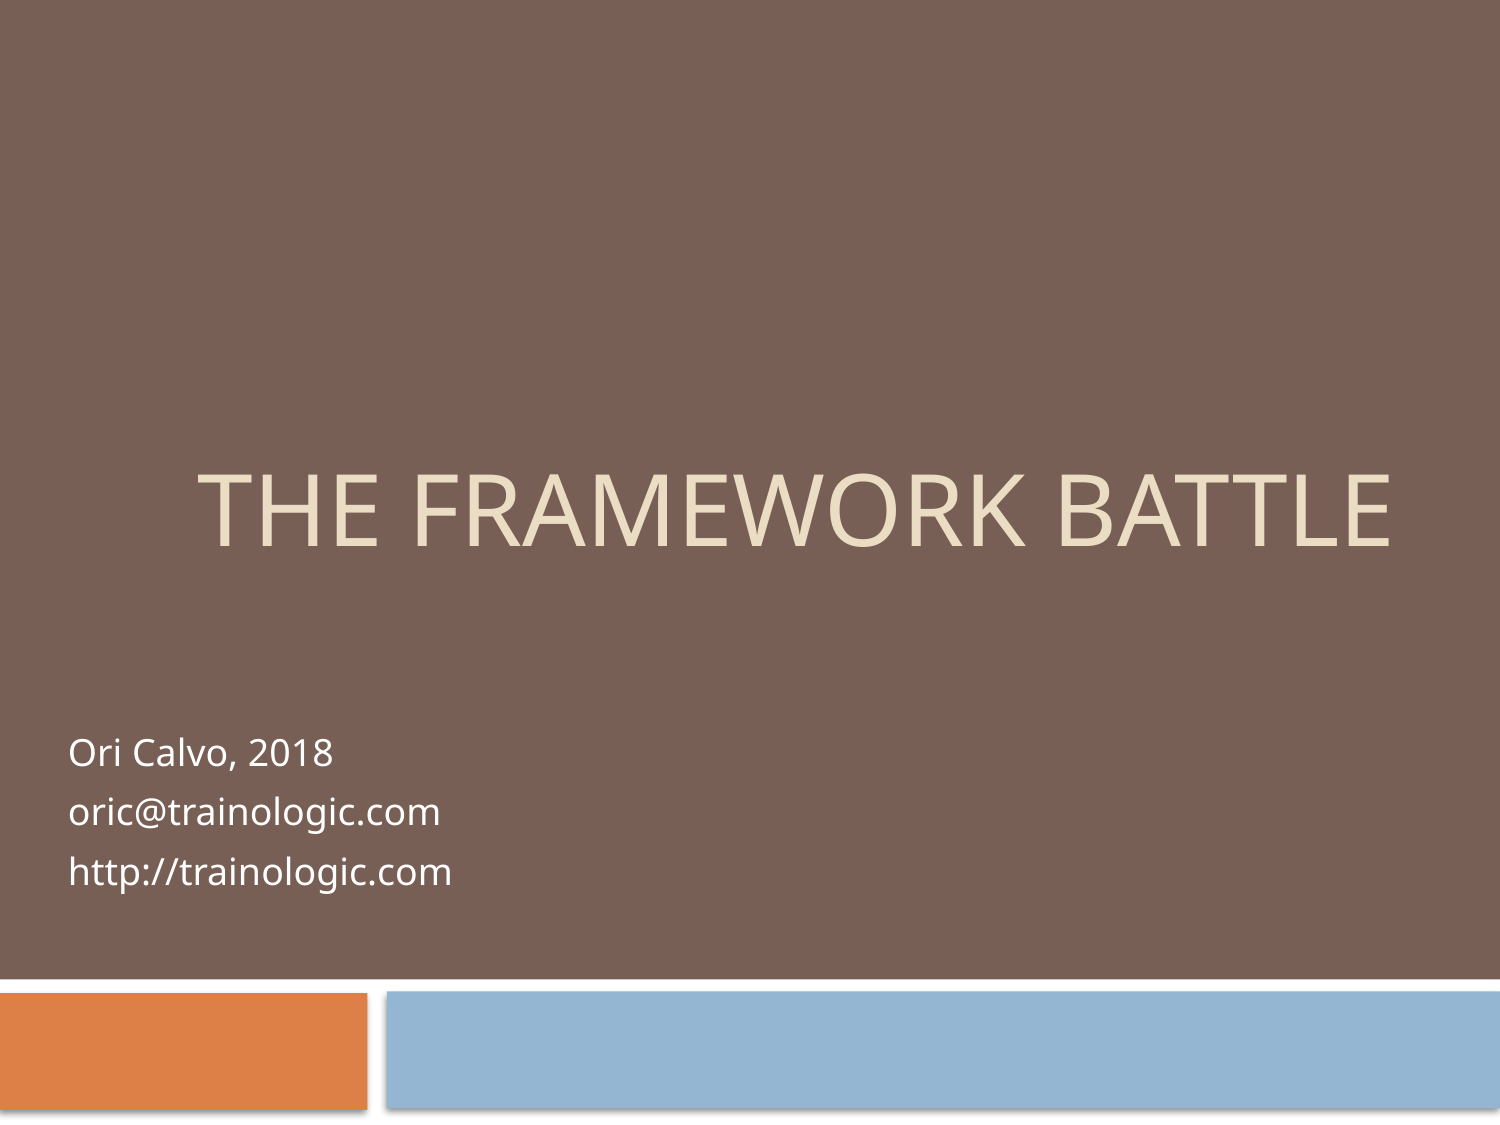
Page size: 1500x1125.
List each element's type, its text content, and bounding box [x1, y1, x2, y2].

title The framework battle [183, 78, 1424, 575]
subtitle Ori Calvo, 2018 oric@trainologic.com http://trainologic.com [53, 633, 1104, 988]
